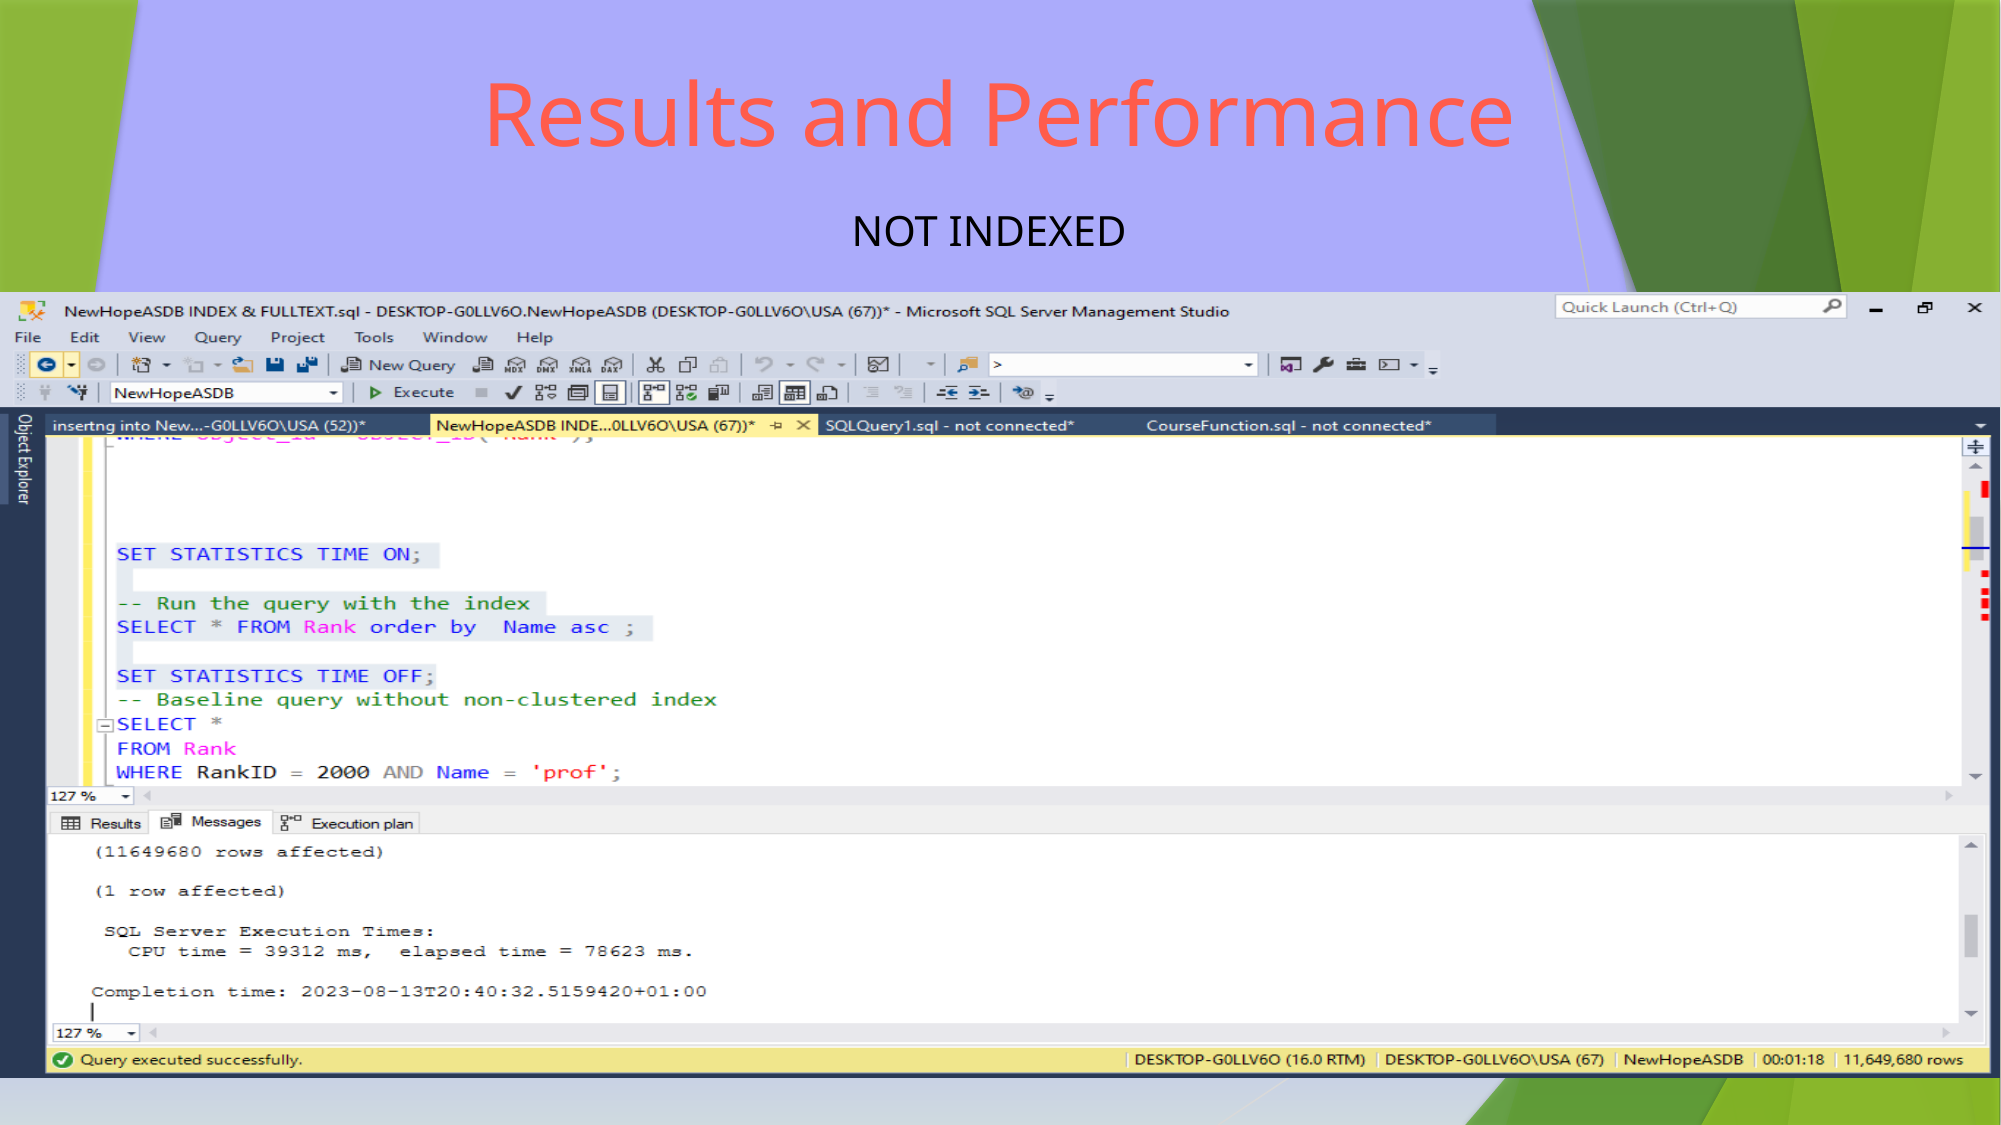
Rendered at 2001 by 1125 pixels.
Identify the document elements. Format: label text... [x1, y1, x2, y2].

picture [0, 291, 2000, 1078]
subtitle NOT INDEXED [28, 171, 1950, 289]
title Results and Performance [230, 51, 1770, 171]
